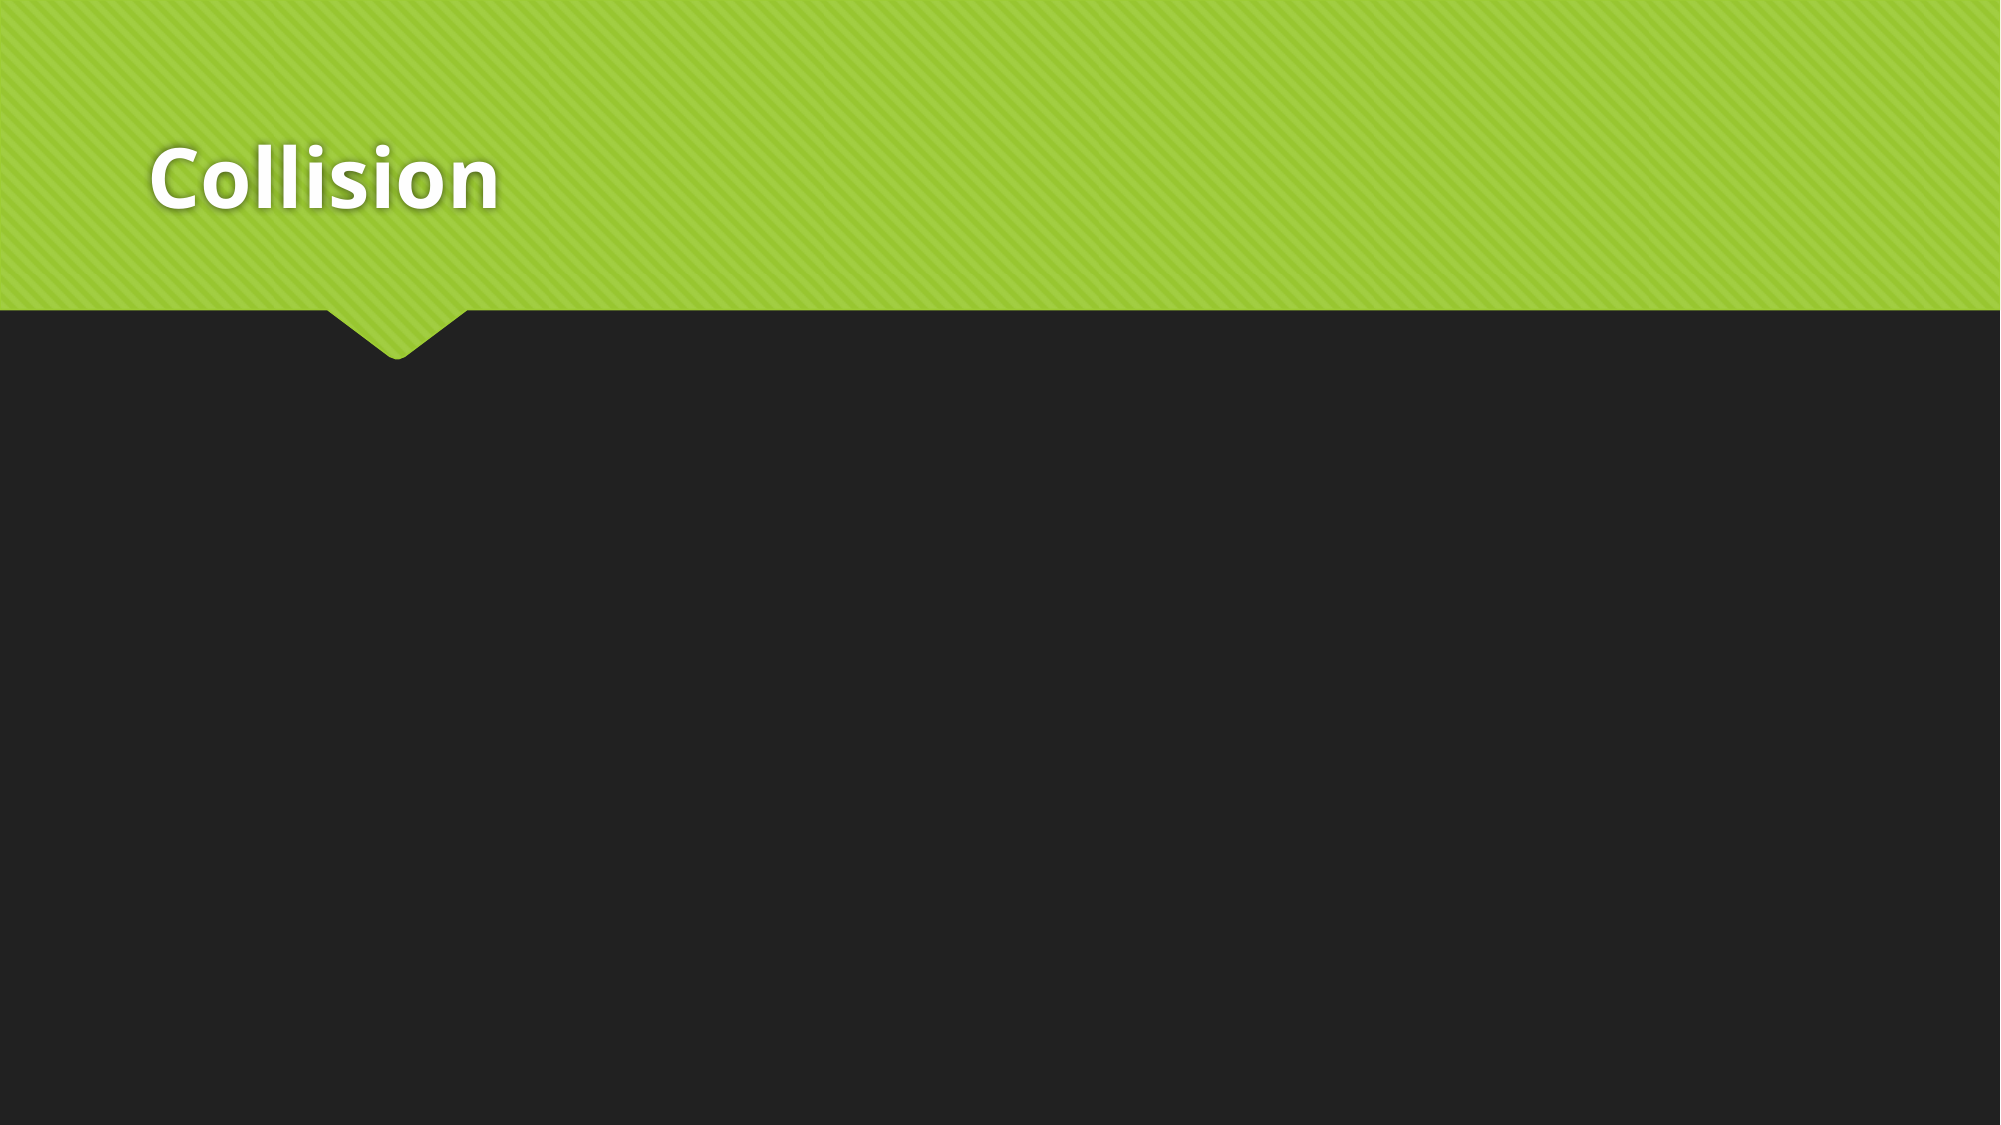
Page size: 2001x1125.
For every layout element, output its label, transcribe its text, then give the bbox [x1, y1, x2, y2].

title Collision [132, 73, 1868, 233]
picture [1, 1, 1999, 357]
